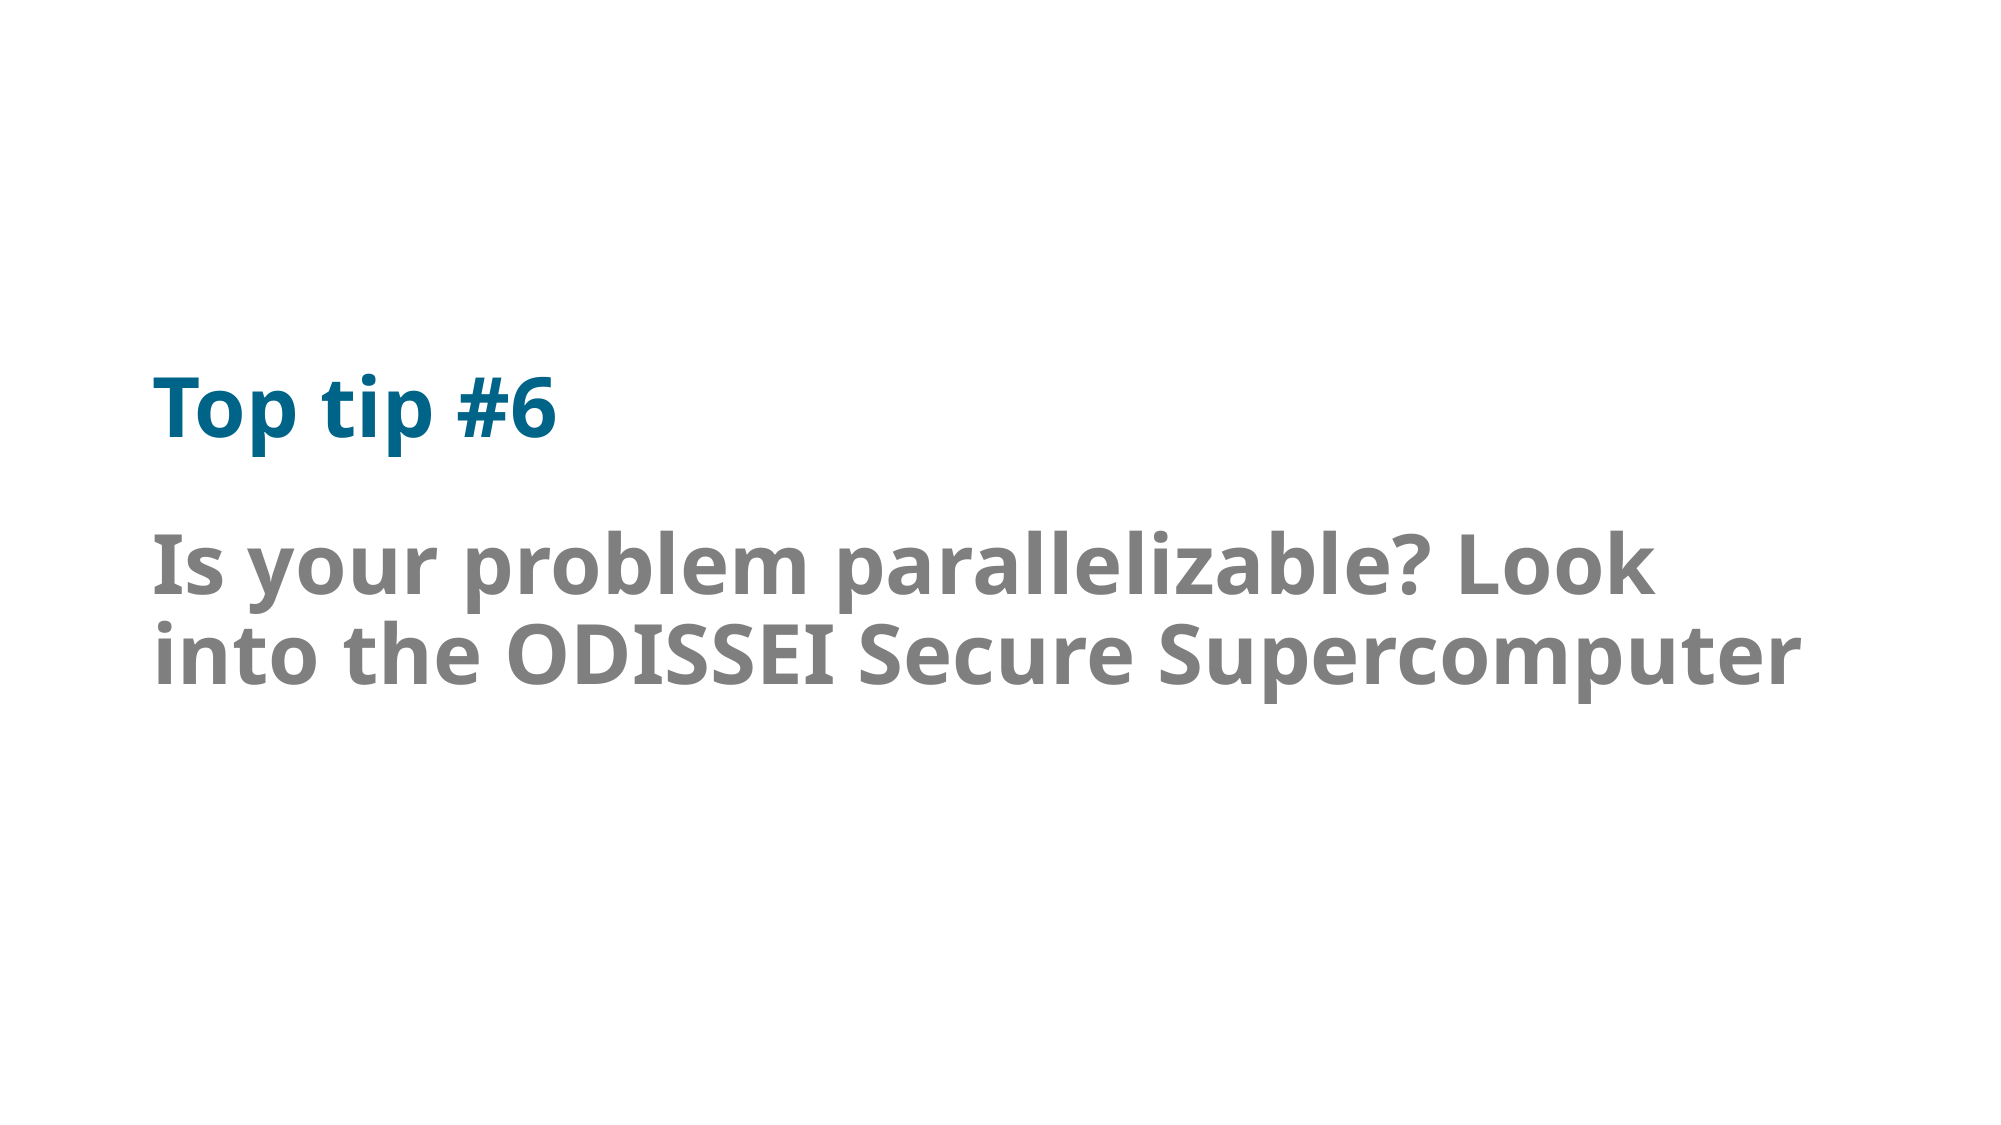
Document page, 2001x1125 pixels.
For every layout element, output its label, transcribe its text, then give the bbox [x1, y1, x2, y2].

title Top tip #6 [137, 295, 1863, 503]
text_box Is your problem parallelizable? Look into the ODISSEI Secure Supercomputer [137, 503, 1863, 722]
